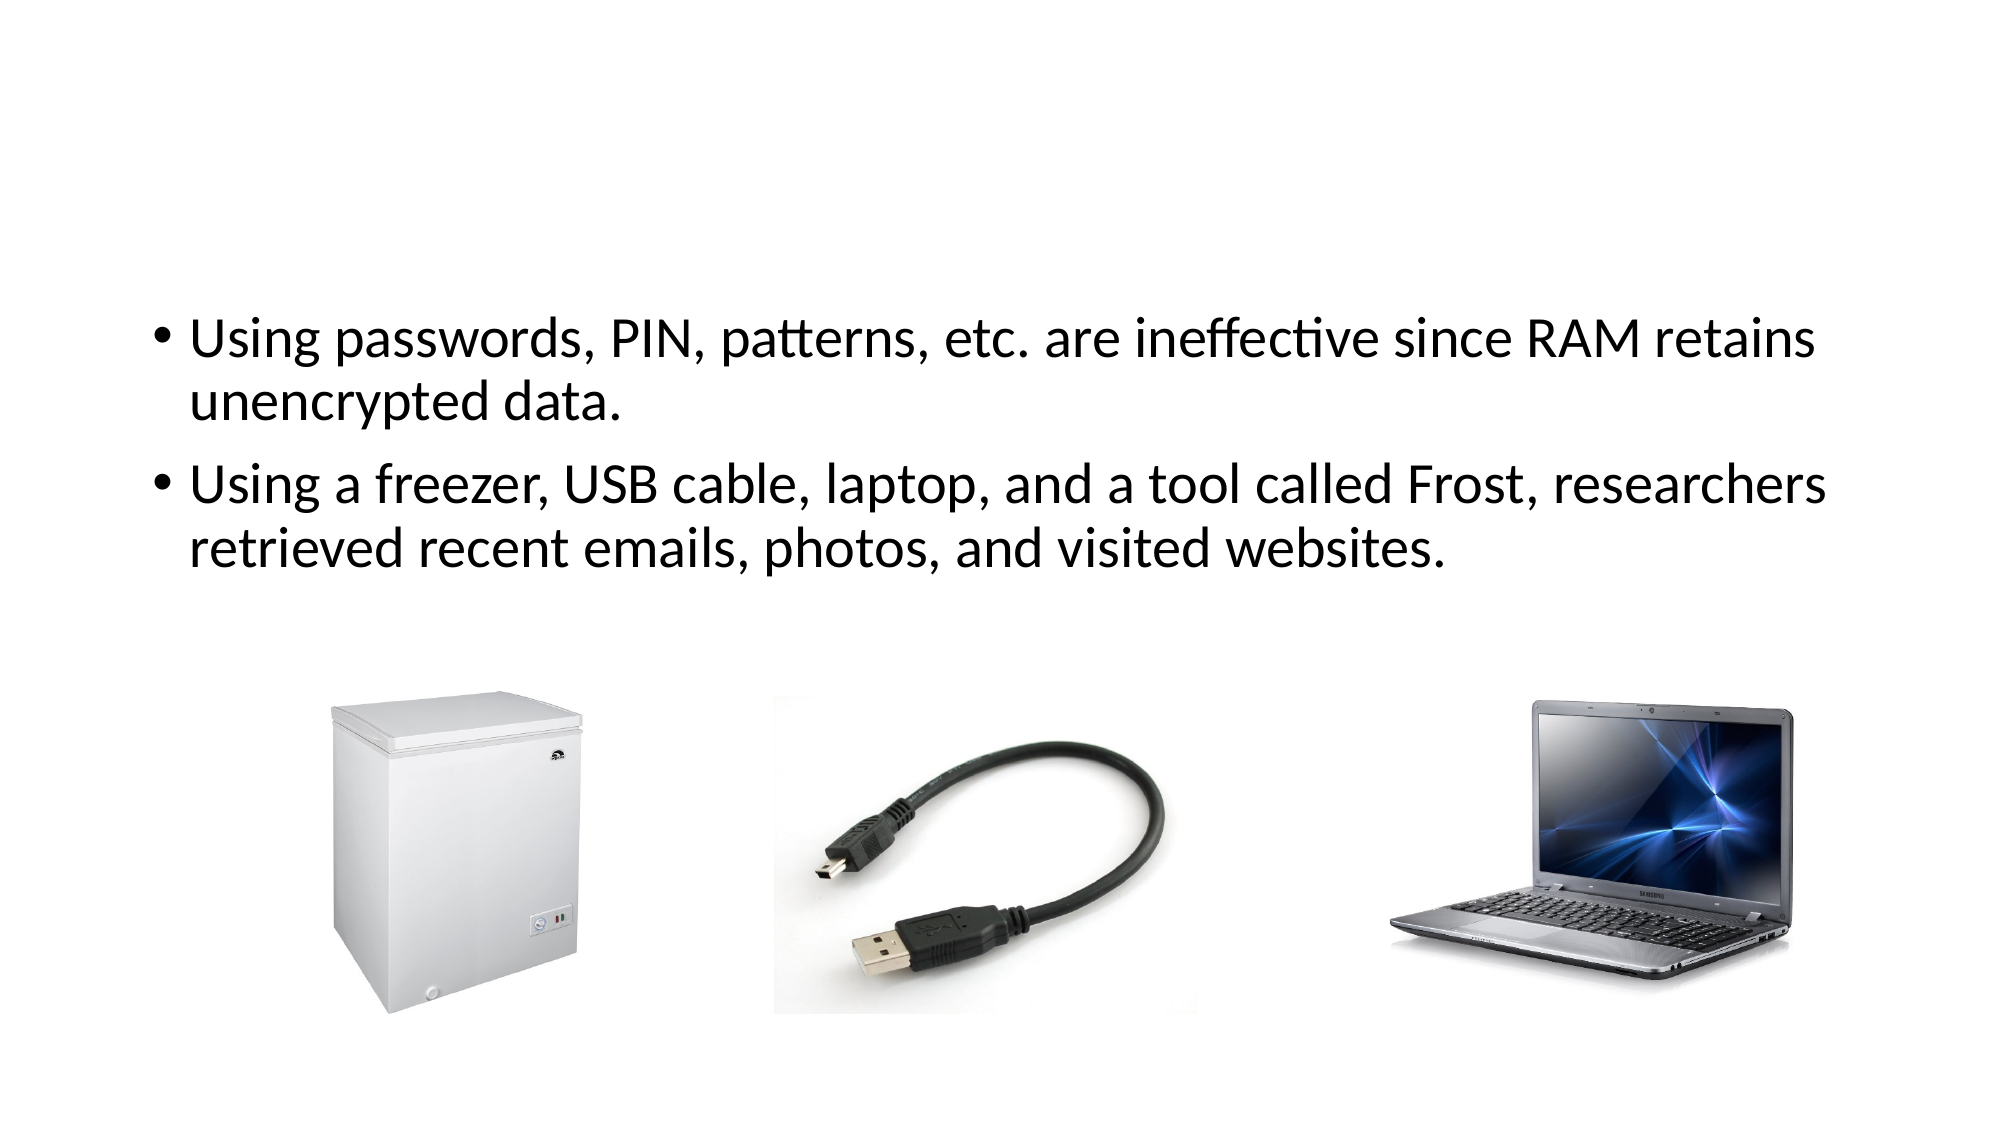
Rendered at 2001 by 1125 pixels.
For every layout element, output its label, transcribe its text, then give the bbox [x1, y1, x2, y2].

picture [774, 696, 1198, 1014]
picture [1353, 696, 1830, 1014]
picture [296, 691, 618, 1014]
list Using passwords, PIN, patterns, etc. are ineffective since RAM retains unencrypted data. Using a freezer, USB cable, laptop, and a tool called Frost, researchers retrieved recent emails, photos, and visited websites. [137, 299, 1863, 1014]
